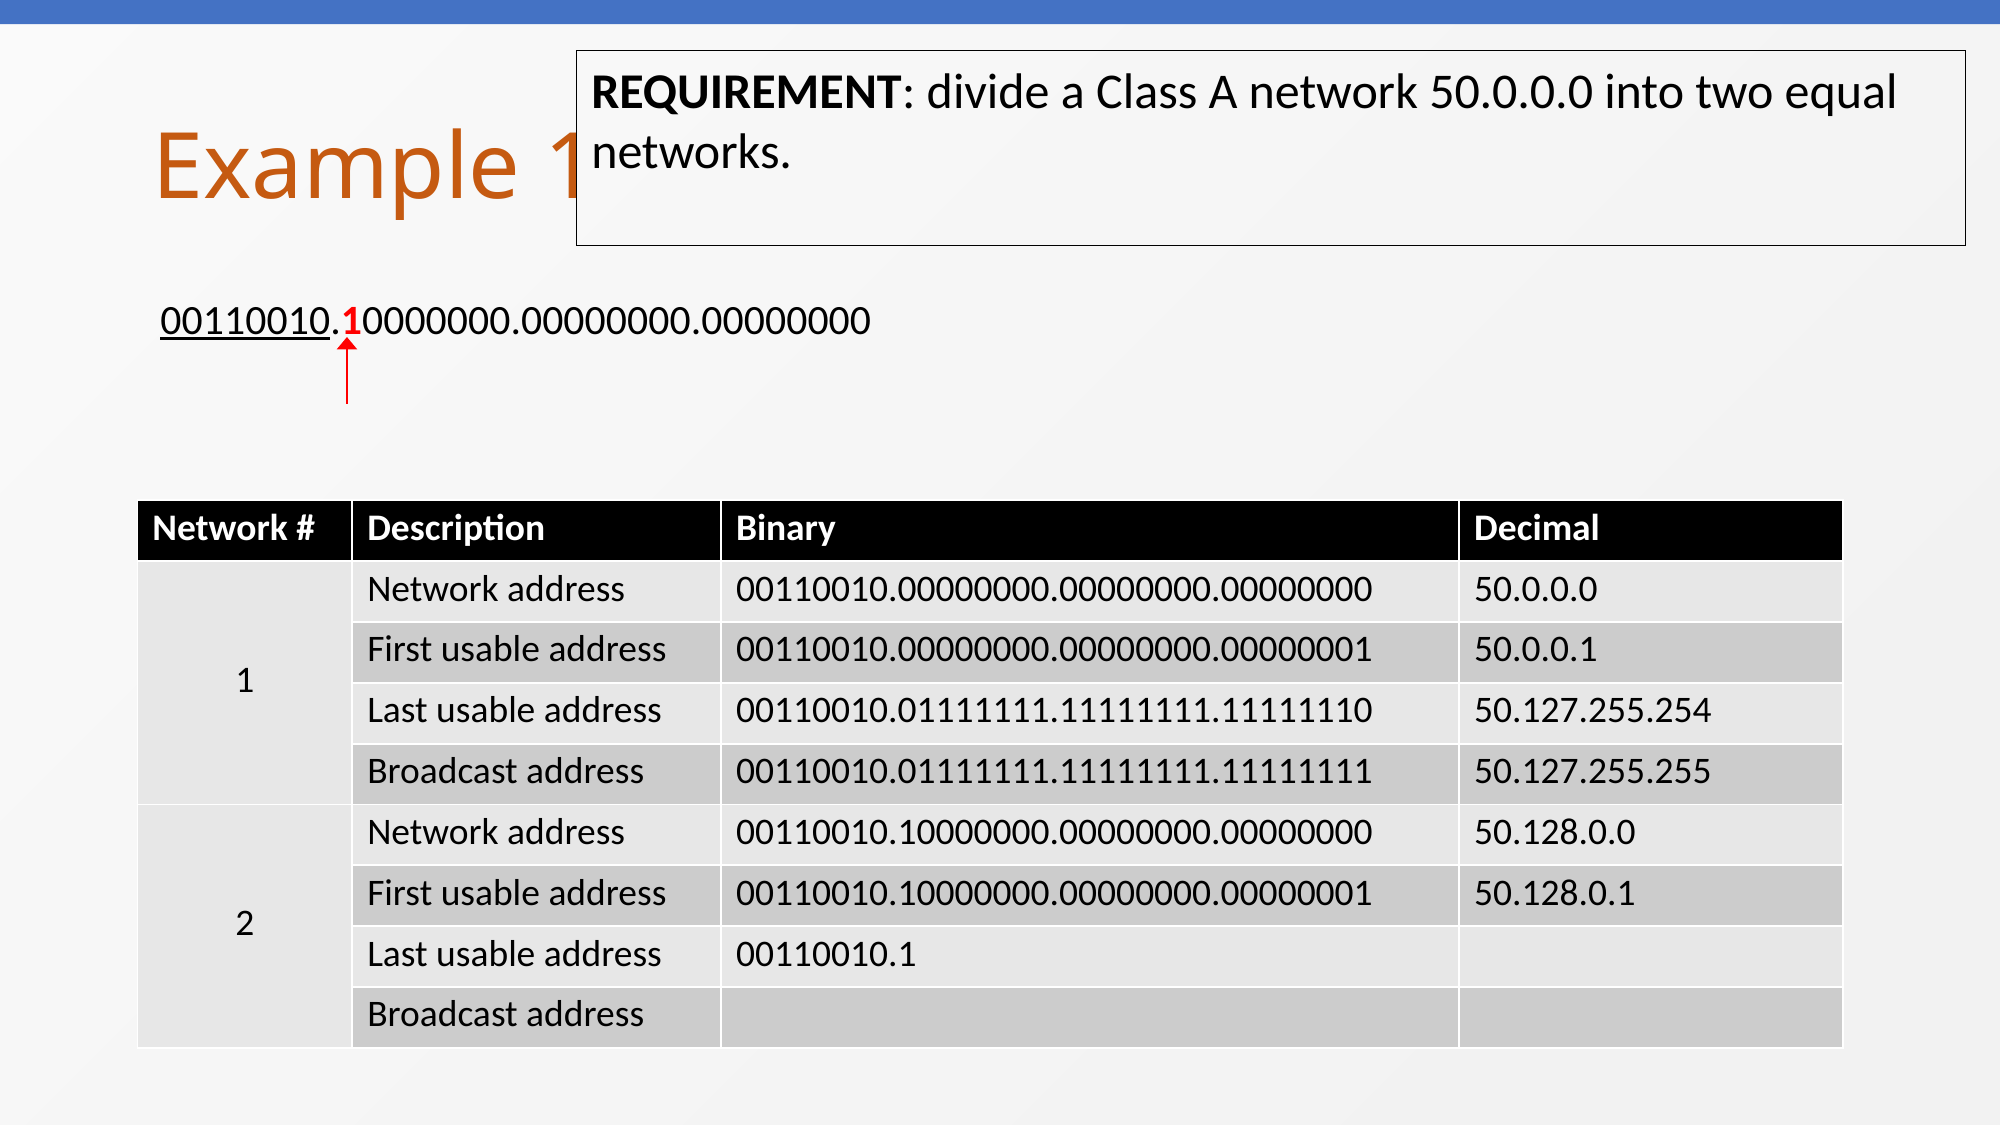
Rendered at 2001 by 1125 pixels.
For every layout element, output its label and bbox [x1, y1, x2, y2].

table_cell [722, 927, 1458, 986]
table_cell [138, 562, 351, 804]
table_cell [1460, 623, 1842, 682]
table_cell [353, 988, 720, 1047]
table_cell [1460, 745, 1842, 804]
table_header [353, 501, 720, 560]
table_cell [722, 866, 1458, 925]
text_box [0, 0, 2000, 25]
table_cell [1460, 988, 1842, 1047]
table_cell [722, 745, 1458, 804]
title [137, 59, 1863, 278]
table_cell [722, 562, 1458, 621]
table_cell [353, 745, 720, 804]
text_box [145, 285, 1850, 451]
table_cell [722, 988, 1458, 1047]
table_cell [138, 805, 351, 1047]
table_cell [722, 623, 1458, 682]
table_cell [353, 623, 720, 682]
table_cell [1460, 805, 1842, 864]
text_box [576, 50, 1966, 246]
table_cell [353, 927, 720, 986]
table_cell [353, 684, 720, 743]
table_header [1460, 501, 1842, 560]
table_cell [1460, 866, 1842, 925]
table_cell [1460, 927, 1842, 986]
table_cell [353, 866, 720, 925]
table_header [138, 501, 351, 560]
table_header [722, 501, 1458, 560]
table_cell [1460, 684, 1842, 743]
table_cell [353, 805, 720, 864]
table_cell [722, 684, 1458, 743]
table_cell [1460, 562, 1842, 621]
table_cell [722, 805, 1458, 864]
table_cell [353, 562, 720, 621]
